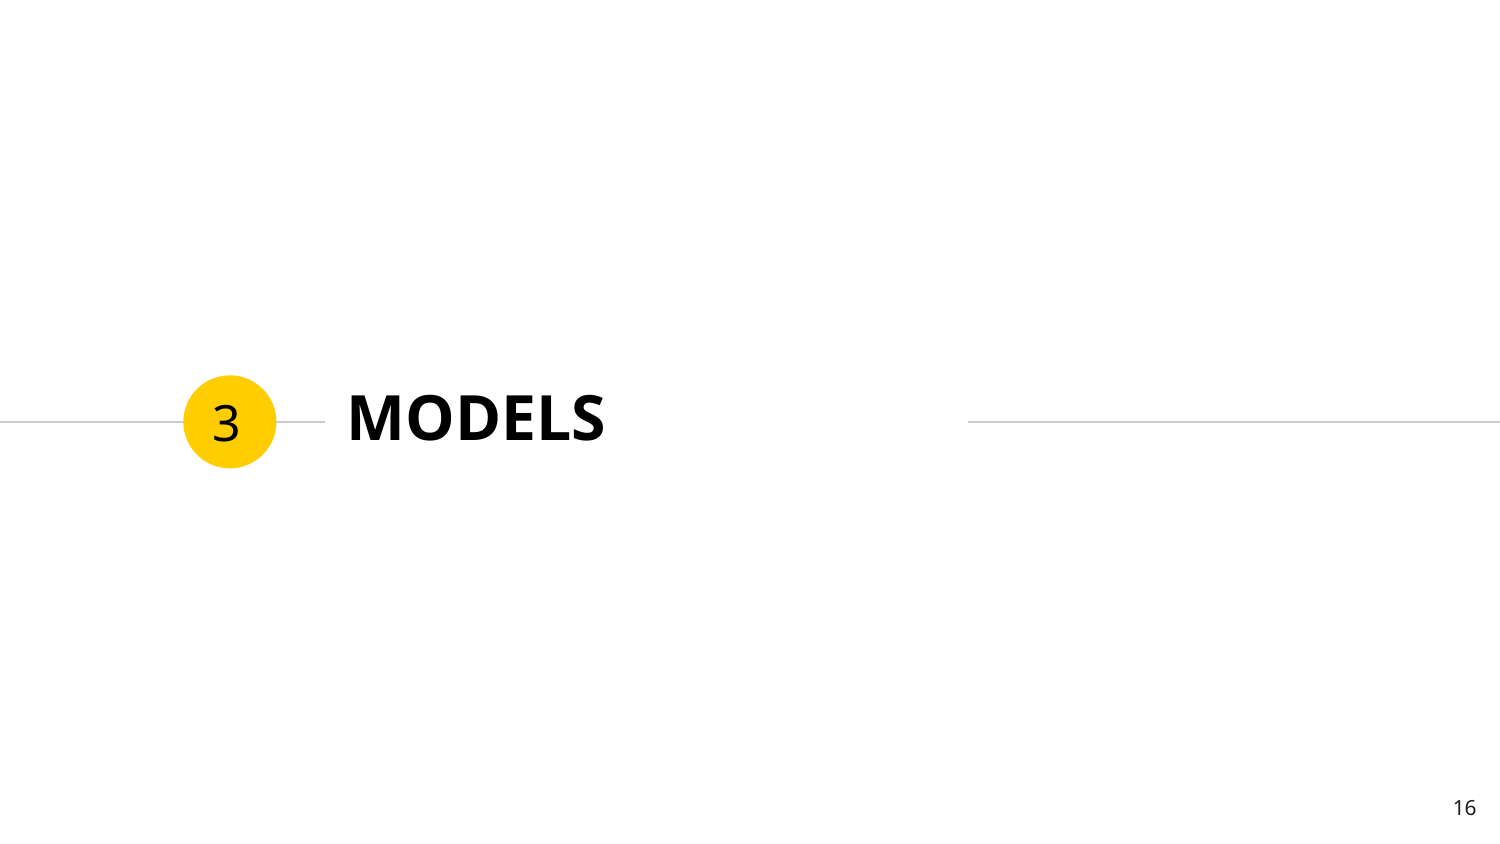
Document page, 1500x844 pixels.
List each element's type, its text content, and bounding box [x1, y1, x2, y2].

slide_number ‹#› [1401, 779, 1492, 844]
title MODELS [331, 277, 954, 469]
text_box 3 [182, 375, 272, 468]
